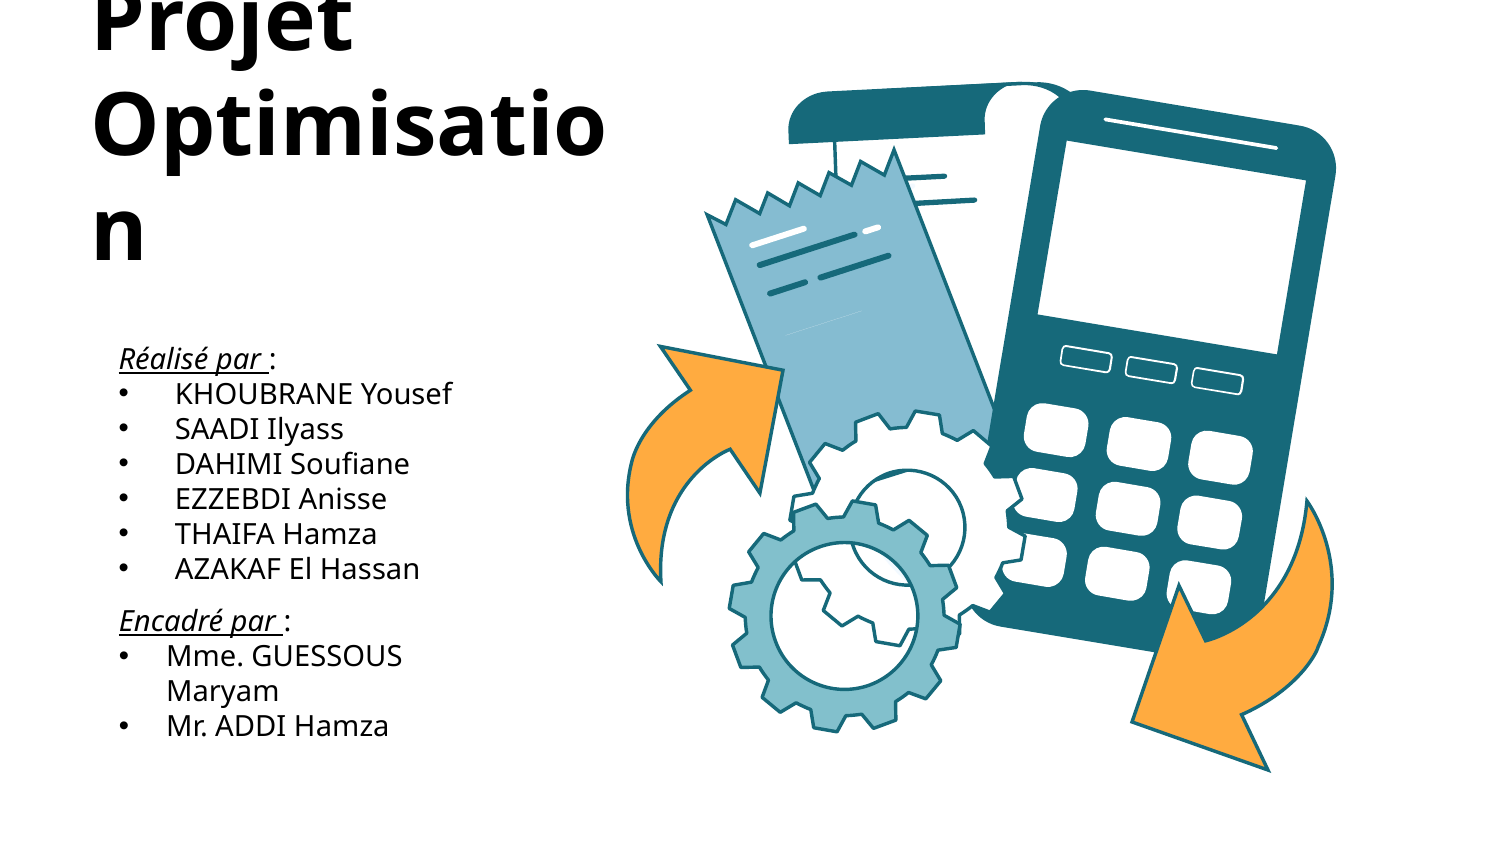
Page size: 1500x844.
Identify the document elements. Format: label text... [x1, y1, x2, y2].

text_box [729, 500, 961, 732]
text_box [1190, 367, 1245, 396]
text_box [1059, 345, 1113, 374]
text_box [1166, 560, 1232, 615]
text_box [1103, 117, 1279, 150]
text_box [834, 83, 1062, 406]
text_box [756, 231, 858, 268]
text_box [1177, 495, 1243, 550]
text_box [817, 252, 892, 281]
text_box [627, 346, 784, 582]
subtitle Réalisé par : KHOUBRANE Yousef SAADI Ilyass DAHIMI Soufiane EZZEBDI Anisse THAIFA Hamza AZAKAF El Hassan [103, 316, 496, 609]
text_box [707, 149, 994, 489]
text_box [1020, 82, 1072, 96]
text_box [1095, 481, 1161, 536]
title Projet Optimisation [75, 66, 632, 294]
text_box [973, 91, 1335, 651]
text_box [788, 81, 1022, 145]
text_box [1038, 141, 1305, 354]
text_box [1031, 134, 1312, 361]
text_box [789, 411, 1026, 623]
text_box [862, 224, 881, 235]
text_box [795, 543, 917, 646]
text_box [1124, 356, 1179, 385]
text_box [1085, 546, 1150, 601]
text_box Encadré par : Mme. GUESSOUS Maryam Mr. ADDI Hamza [104, 609, 496, 736]
text_box [767, 279, 808, 297]
text_box [1132, 501, 1333, 771]
text_box [914, 197, 978, 206]
text_box [1023, 403, 1089, 458]
text_box [1188, 430, 1253, 485]
text_box [1002, 533, 1067, 587]
text_box [905, 173, 948, 181]
text_box [1106, 417, 1172, 471]
text_box [1014, 468, 1078, 522]
text_box [749, 225, 807, 249]
